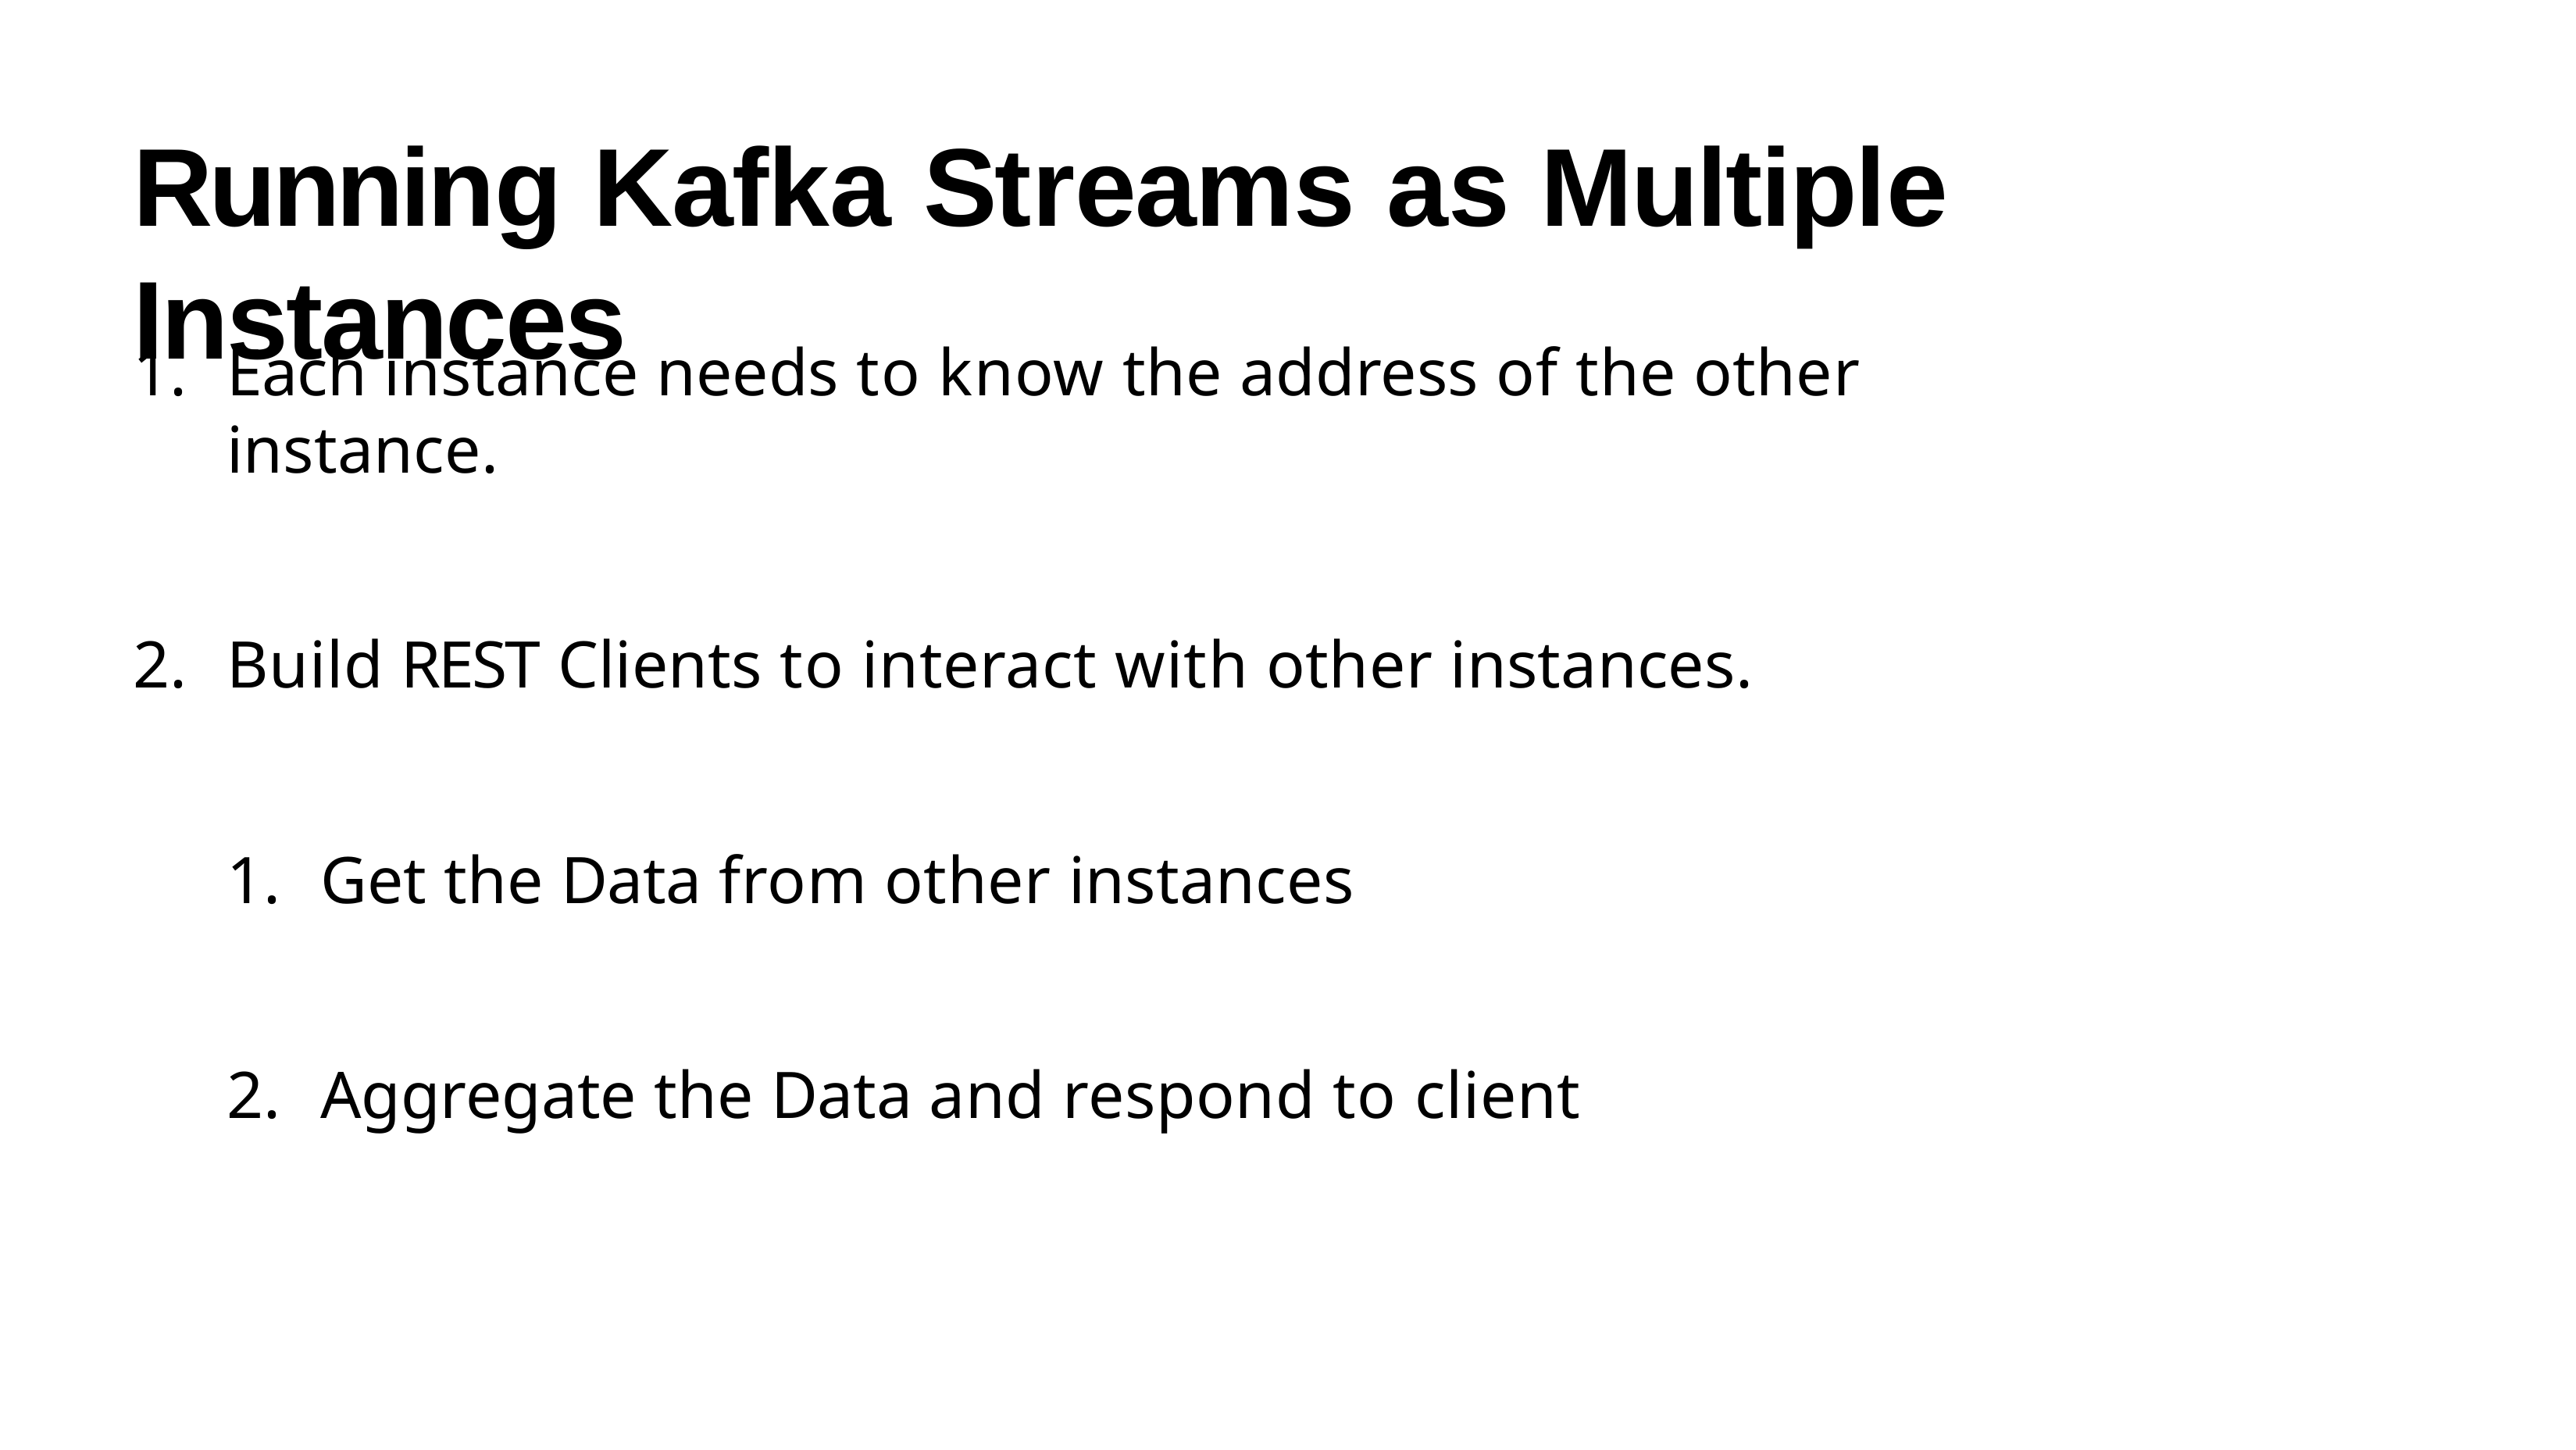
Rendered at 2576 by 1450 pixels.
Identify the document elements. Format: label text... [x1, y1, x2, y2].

title Running Kafka Streams as Multiple Instances [130, 114, 2435, 382]
text_box Each instance needs to know the address of the other instance. Build REST Clients to interact with other instances. Get the Data from other instances Aggregate the Data and respond to client [130, 329, 2058, 1131]
